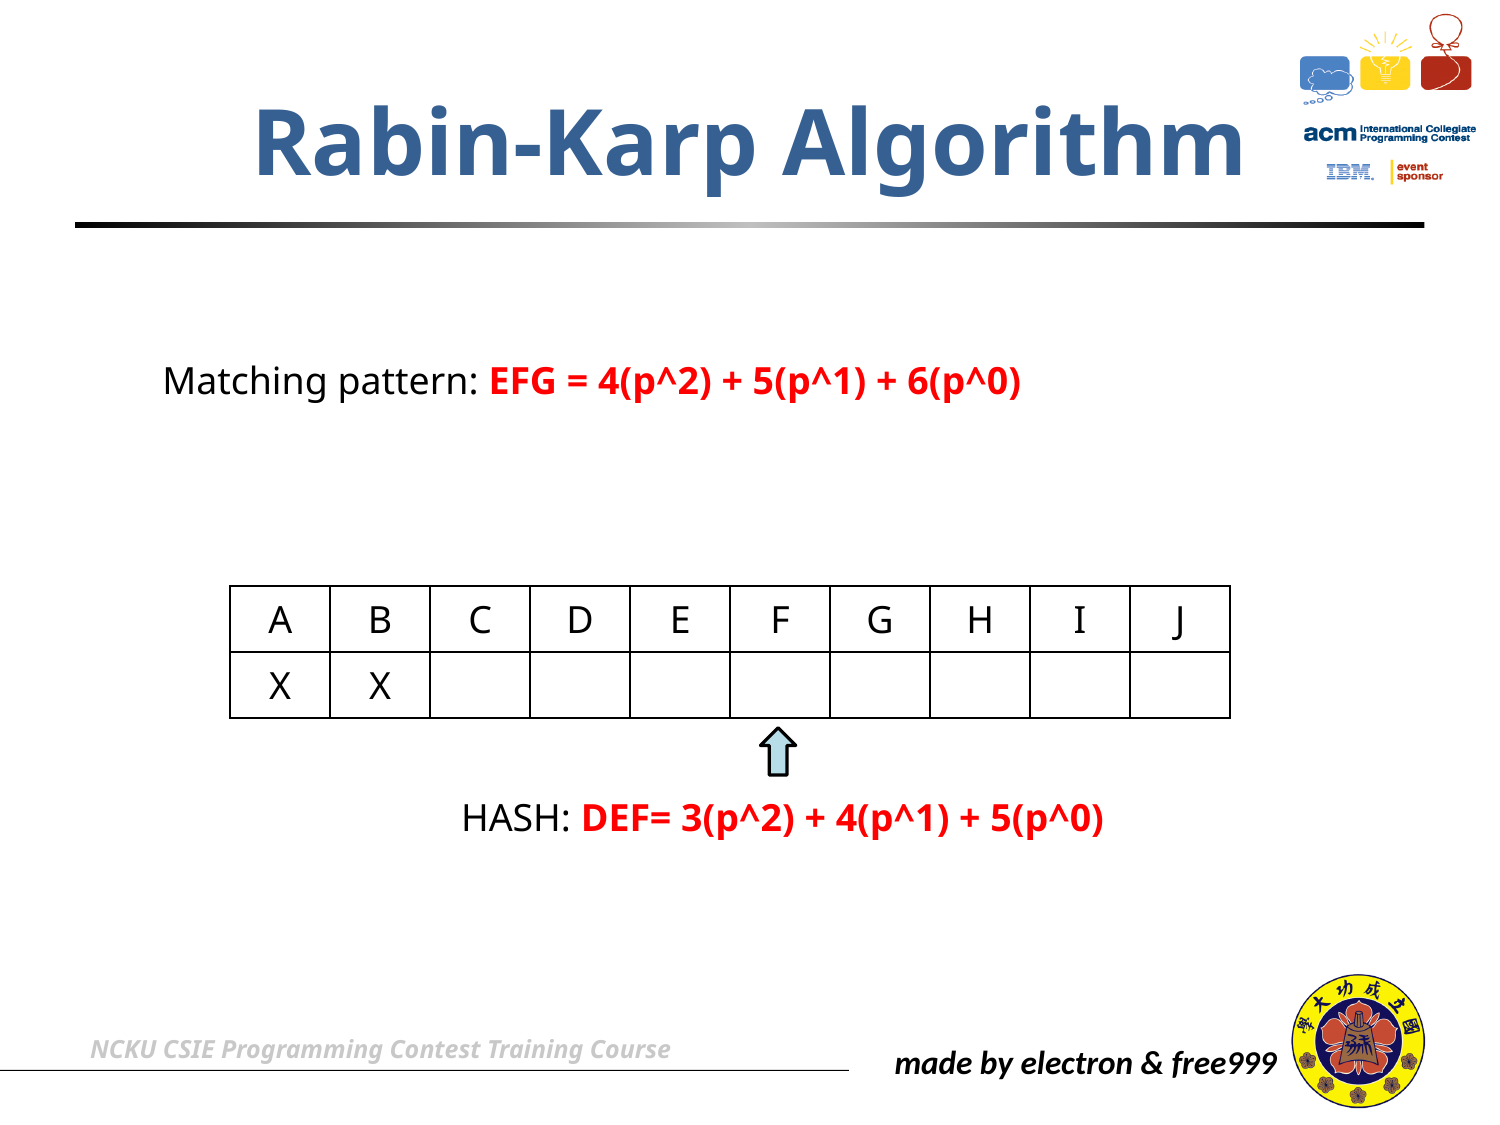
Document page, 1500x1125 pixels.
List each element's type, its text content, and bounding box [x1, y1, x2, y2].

table_cell [931, 653, 1029, 717]
table_header J [1131, 587, 1229, 651]
table_cell [431, 653, 529, 717]
table_header F [731, 587, 829, 651]
title Rabin-Karp Algorithm [75, 45, 1425, 233]
text_box [758, 726, 798, 777]
table_header H [931, 587, 1029, 651]
table_header B [331, 587, 429, 651]
table_cell X [331, 653, 429, 717]
table_header I [1031, 587, 1129, 651]
table_header D [531, 587, 629, 651]
table_cell [831, 653, 929, 717]
table_header G [831, 587, 929, 651]
table_cell [531, 653, 629, 717]
table_cell [1131, 653, 1229, 717]
table_cell [731, 653, 829, 717]
picture [1282, 970, 1431, 1114]
text_box HASH: DEF= 3(p^2) + 4(p^1) + 5(p^0) [446, 786, 1392, 847]
table_cell [631, 653, 729, 717]
table_header A [231, 587, 329, 651]
table_header C [431, 587, 529, 651]
text_box Matching pattern: EFG = 4(p^2) + 5(p^1) + 6(p^0) [147, 349, 1093, 410]
table_cell X [231, 653, 329, 717]
table_header E [631, 587, 729, 651]
slide_number NCKU CSIE Programming Contest Training Course [75, 1018, 833, 1079]
table_cell [1031, 653, 1129, 717]
picture [1292, 12, 1480, 188]
